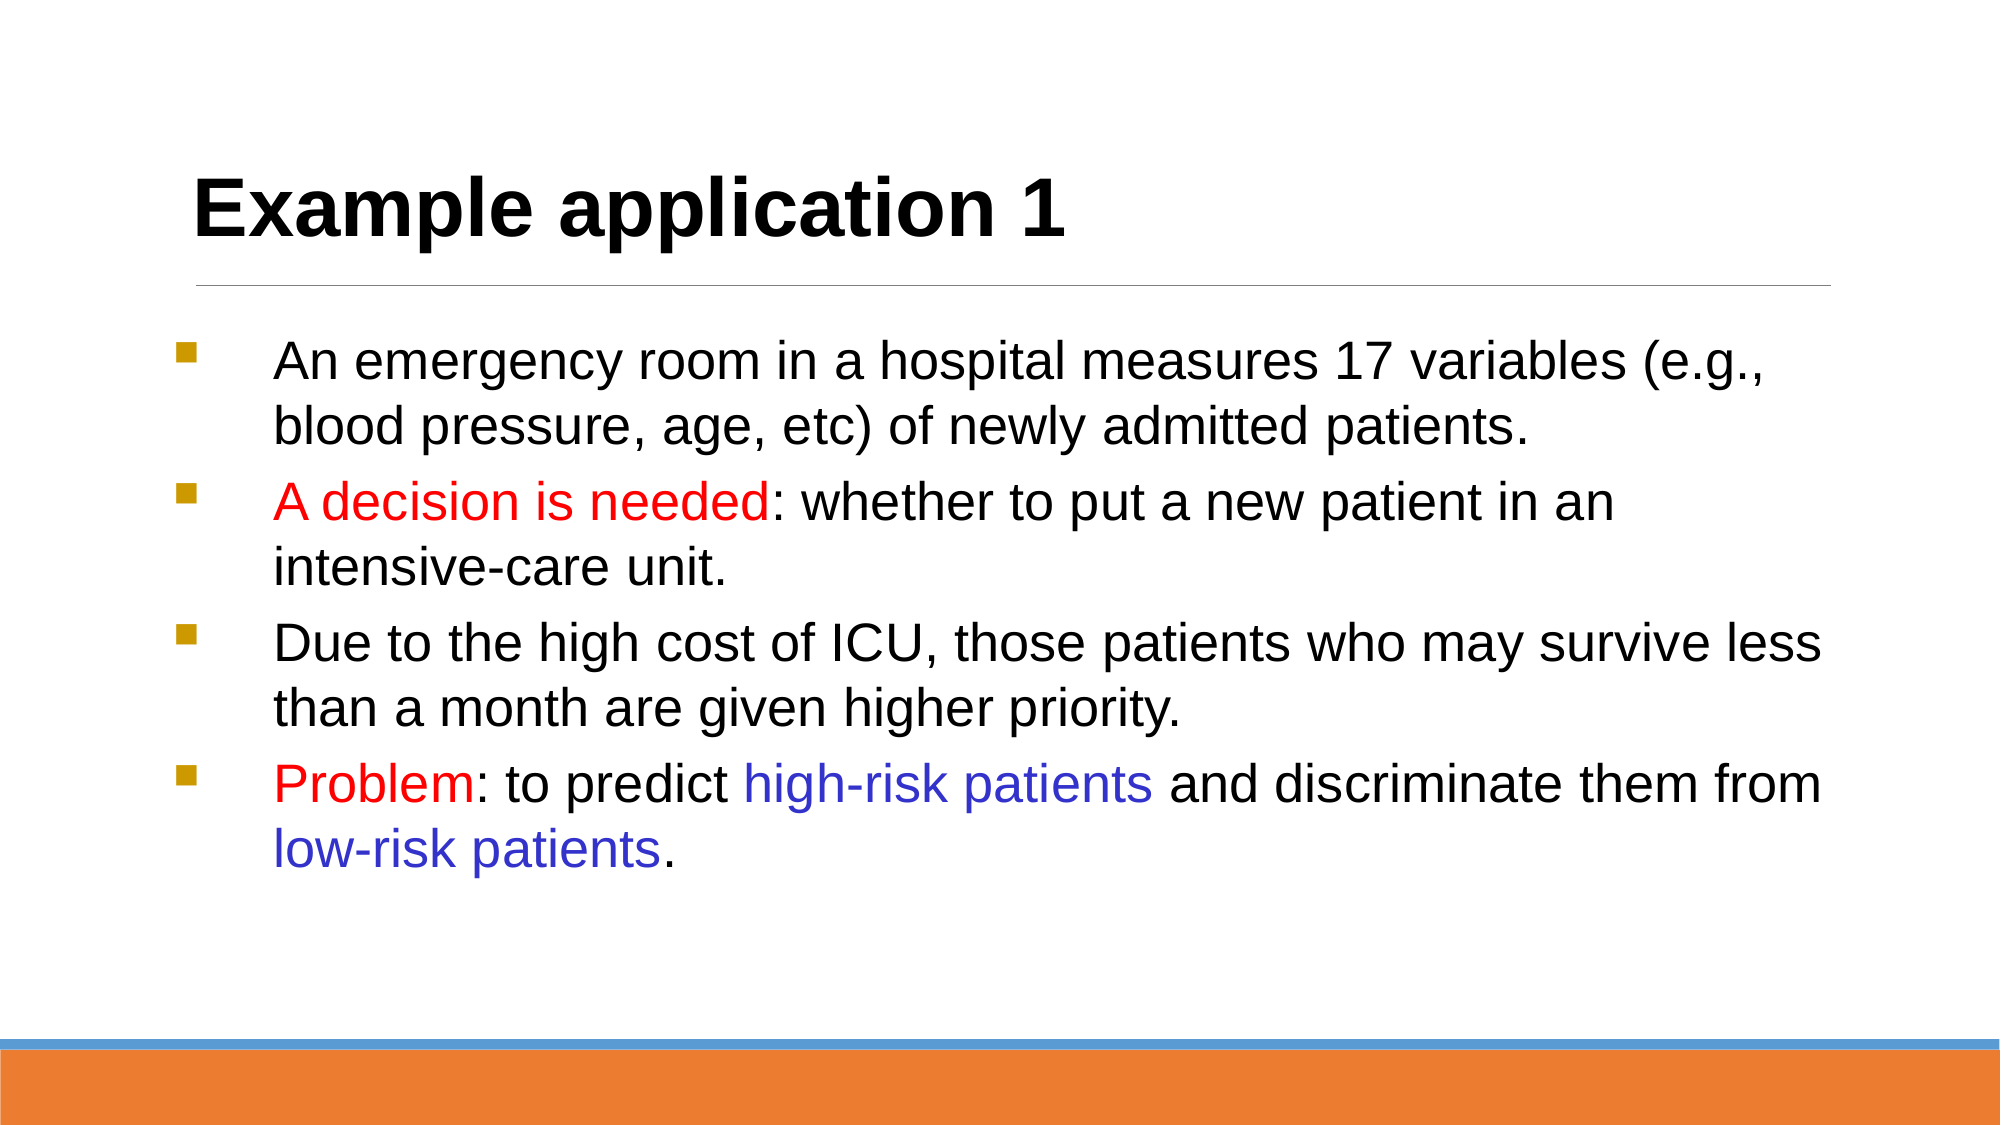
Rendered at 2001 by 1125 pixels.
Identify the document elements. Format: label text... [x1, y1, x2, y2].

title Example application 1 [192, 152, 1615, 277]
list An emergency room in a hospital measures 17 variables (e.g., blood pressure, age, etc) of newly admitted patients. A decision is needed: whether to put a new patient in an intensive-care unit. Due to the high cost of ICU, those patients who may survive less than a month are given higher priority. Problem: to predict high-risk patients and discriminate them from low-risk patients. [173, 324, 1827, 900]
